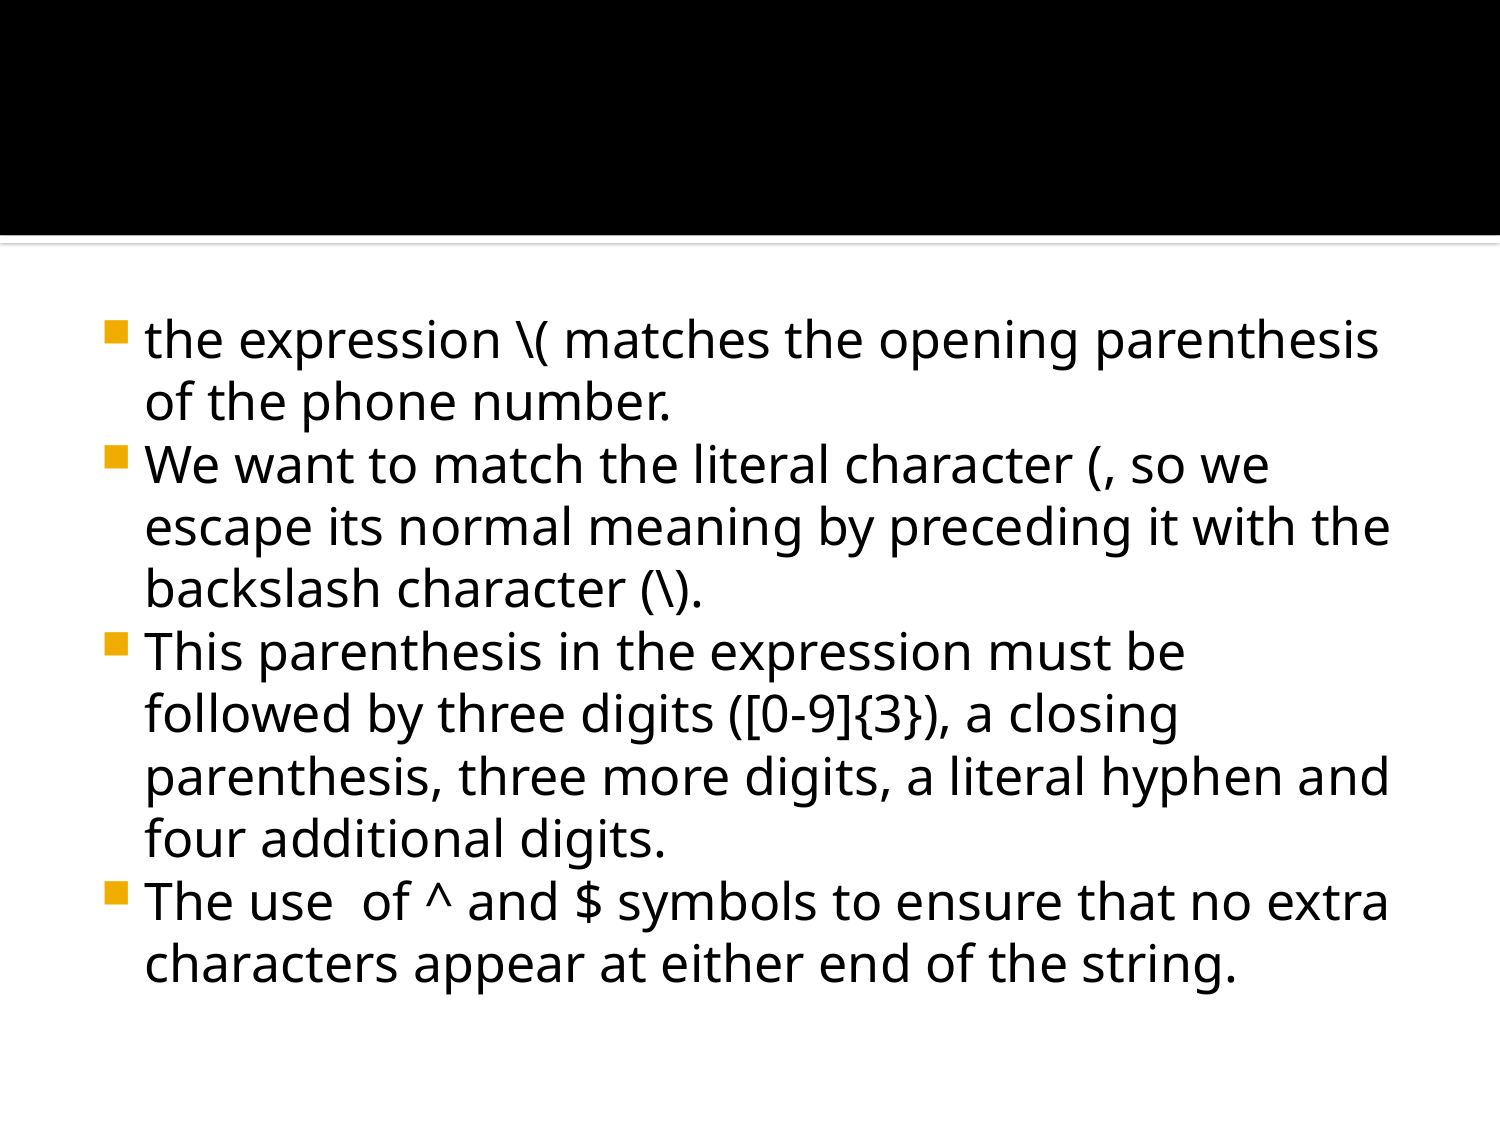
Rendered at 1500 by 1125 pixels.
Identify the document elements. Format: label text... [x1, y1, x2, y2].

list the expression \( matches the opening parenthesis of the phone number. We want to match the literal character (, so we escape its normal meaning by preceding it with the backslash character (\). This parenthesis in the expression must be followed by three digits ([0-9]{3}), a closing parenthesis, three more digits, a literal hyphen and four additional digits. The use of ^ and $ symbols to ensure that no extra characters appear at either end of the string. [75, 291, 1425, 1050]
